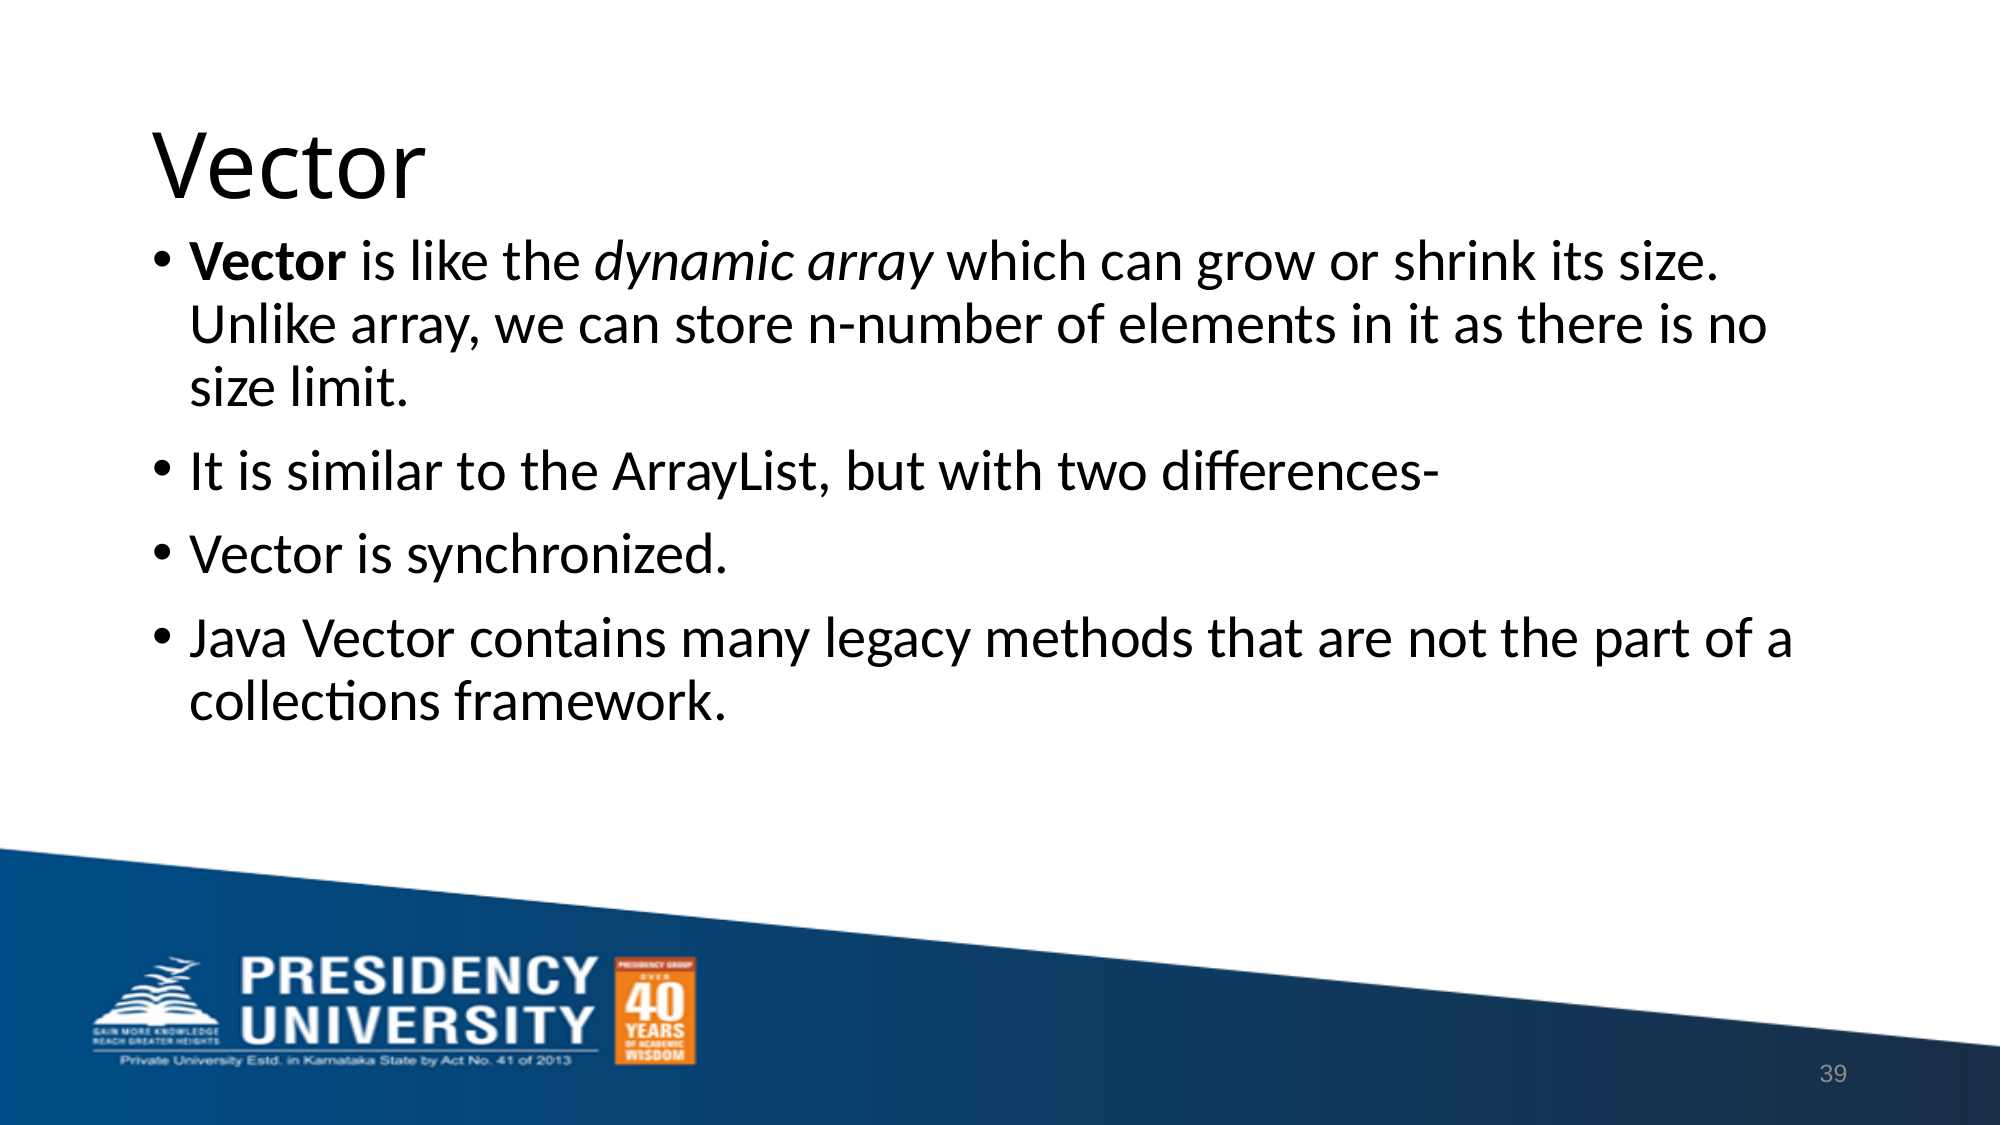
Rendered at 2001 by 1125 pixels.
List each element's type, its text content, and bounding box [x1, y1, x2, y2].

title Vector [137, 59, 1863, 222]
slide_number 39 [1412, 1042, 1863, 1103]
picture [0, 845, 2000, 1125]
list Vector is like the dynamic array which can grow or shrink its size. Unlike array, we can store n-number of elements in it as there is no size limit. It is similar to the ArrayList, but with two differences- Vector is synchronized. Java Vector contains many legacy methods that are not the part of a collections framework. [137, 222, 1863, 1014]
